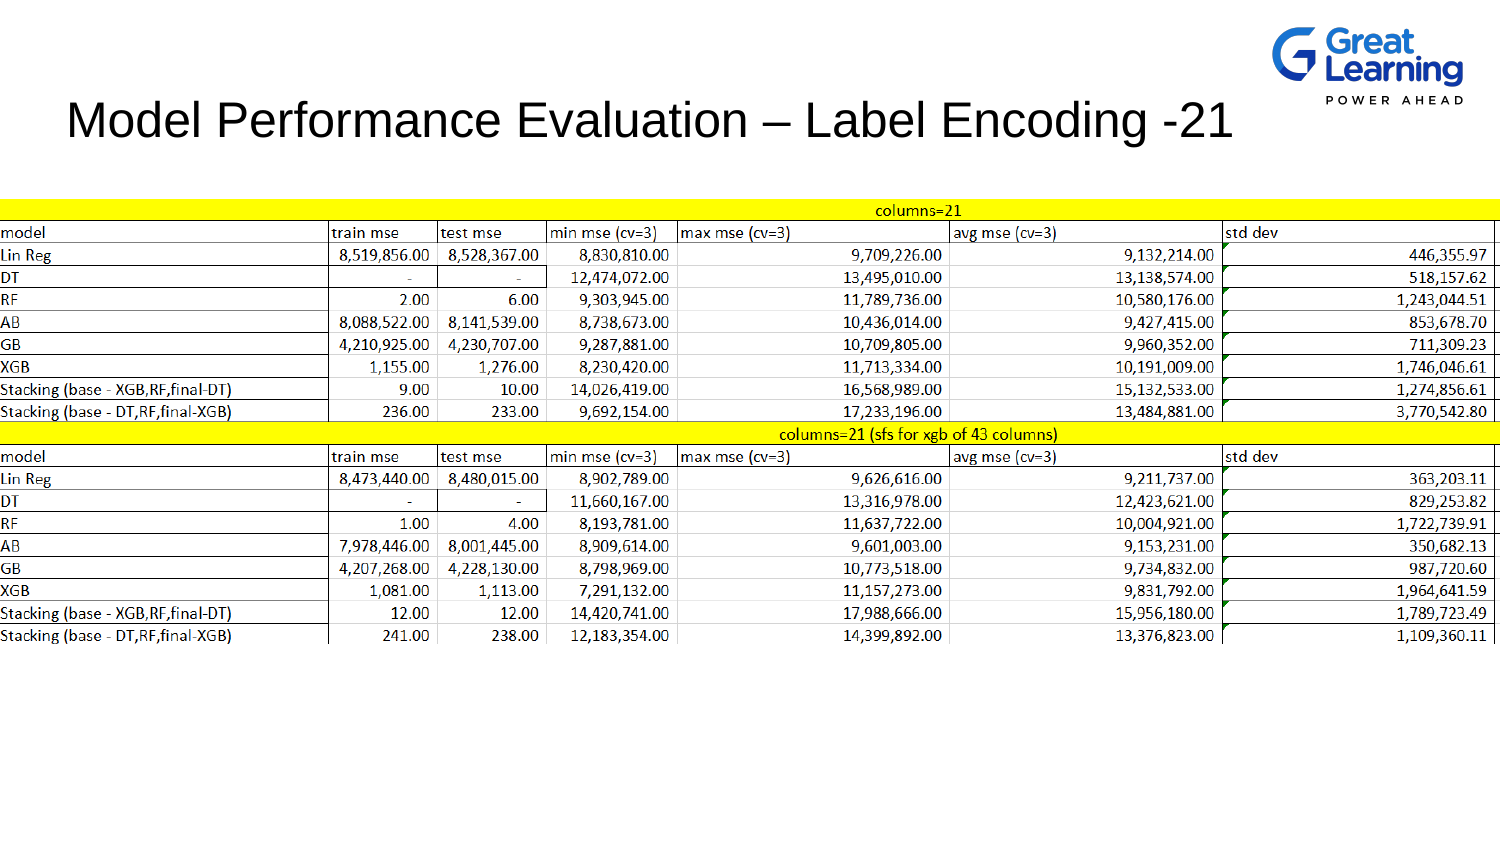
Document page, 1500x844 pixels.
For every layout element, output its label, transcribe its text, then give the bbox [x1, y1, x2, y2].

picture [1245, 23, 1490, 109]
picture [0, 199, 1500, 645]
title Model Performance Evaluation – Label Encoding -21 [51, 72, 1449, 167]
